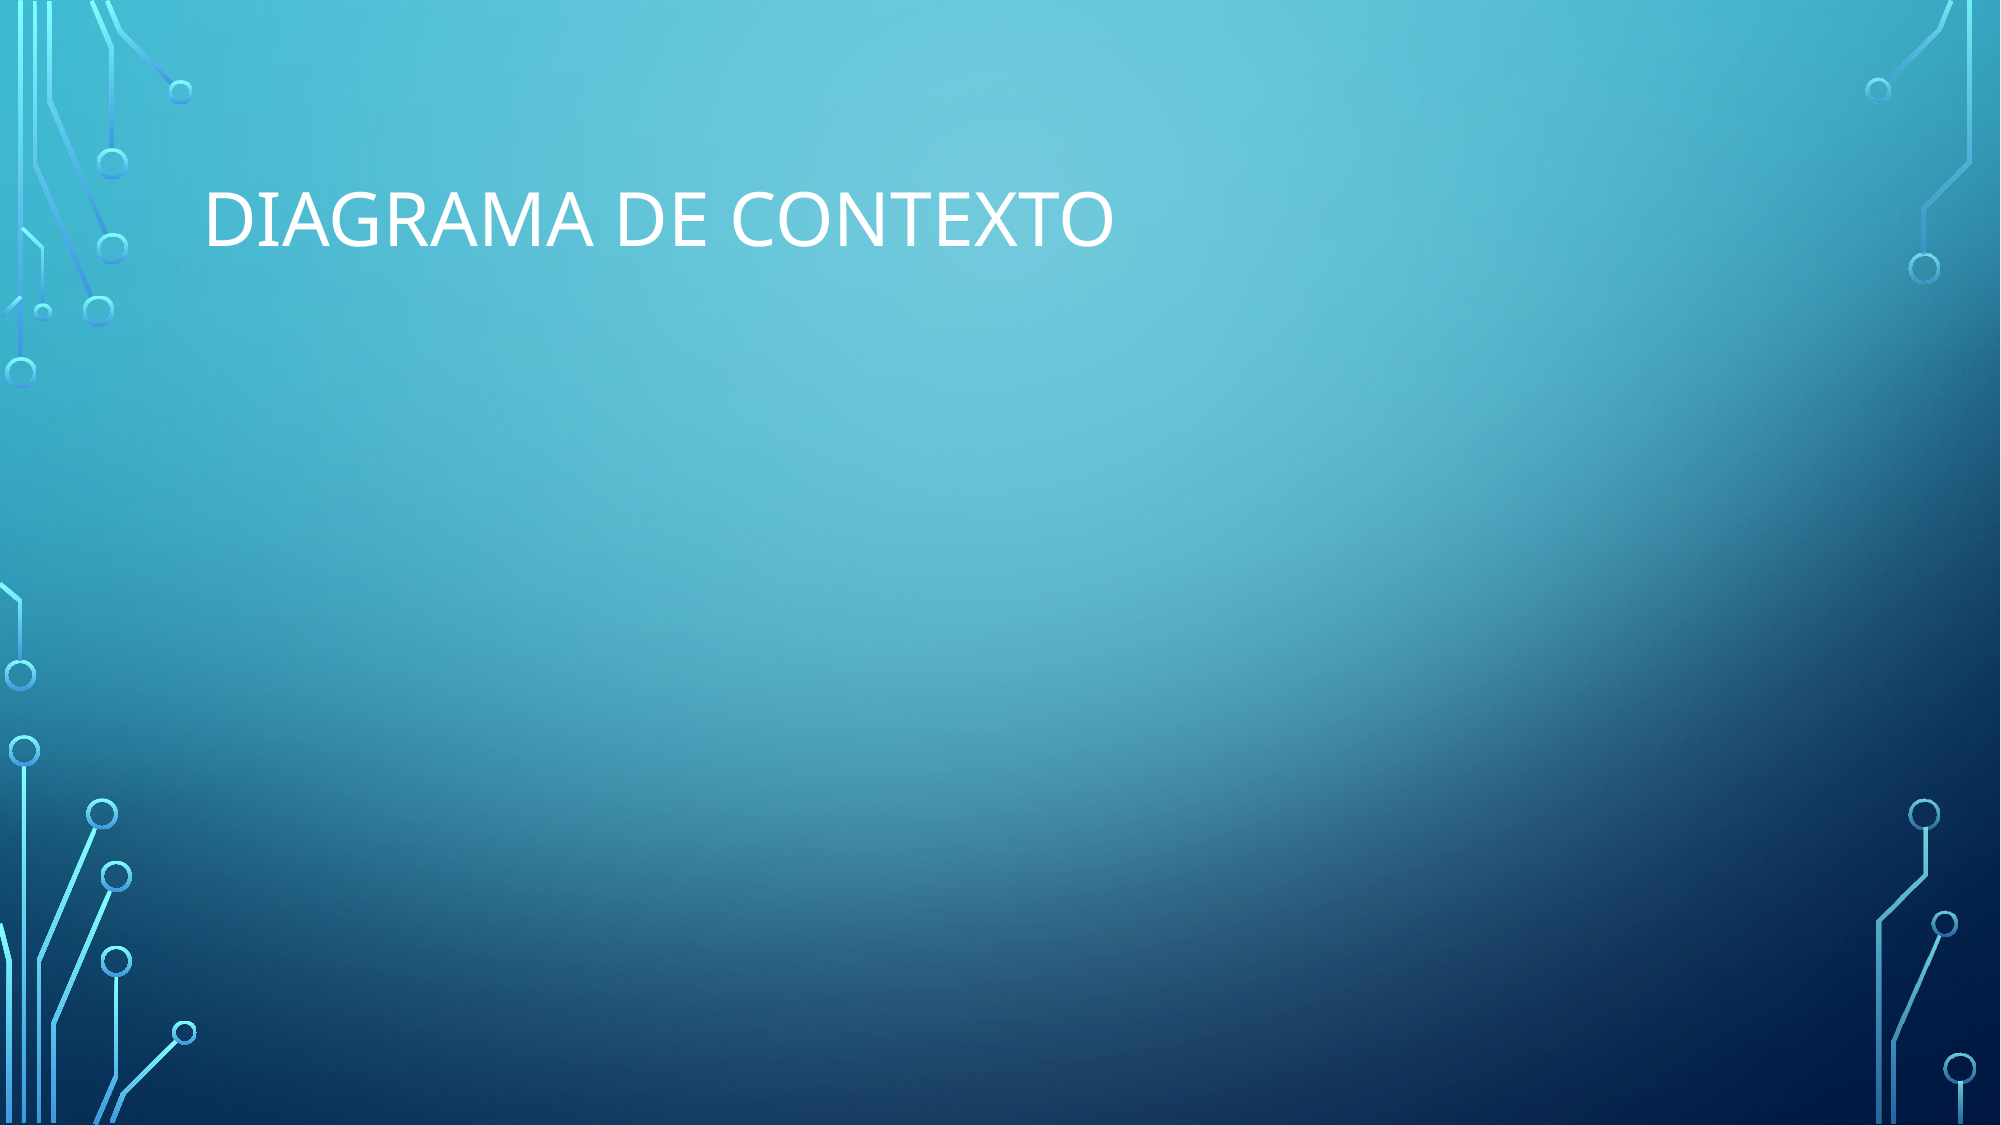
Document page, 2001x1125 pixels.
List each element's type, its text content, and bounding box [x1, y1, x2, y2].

title DIAGRAMA DE CONTEXTO [187, 101, 1813, 344]
